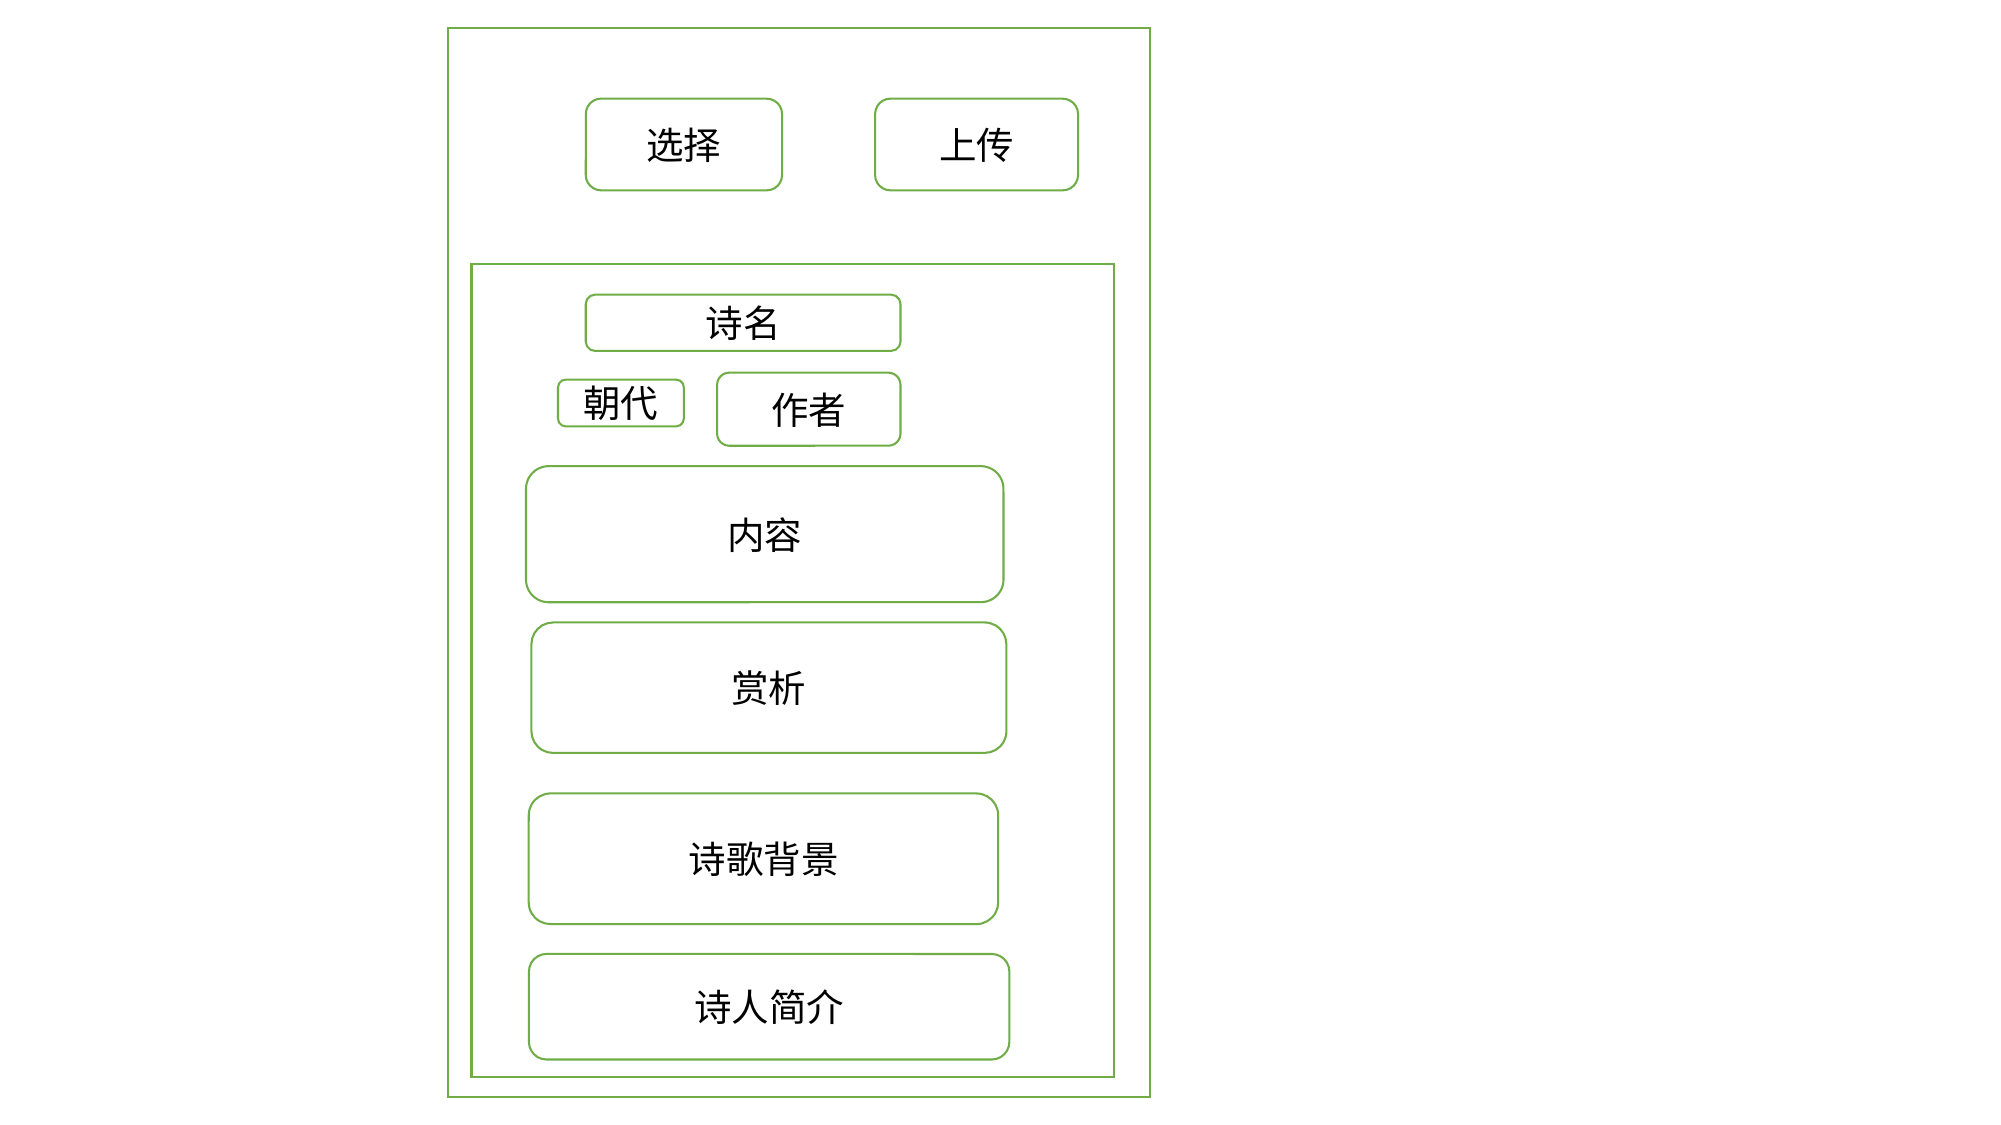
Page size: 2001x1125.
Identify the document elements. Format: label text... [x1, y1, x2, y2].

text_box 内容 [524, 465, 1005, 604]
text_box 诗名 [584, 293, 902, 352]
text_box [470, 263, 1115, 1078]
text_box 赏析 [530, 621, 1008, 754]
text_box 诗人简介 [527, 952, 1011, 1061]
text_box 朝代 [556, 378, 685, 428]
text_box 诗歌背景 [527, 792, 1000, 926]
text_box 选择 [584, 97, 784, 192]
text_box 上传 [874, 97, 1080, 192]
text_box [447, 27, 1151, 1098]
text_box 作者 [716, 371, 902, 447]
